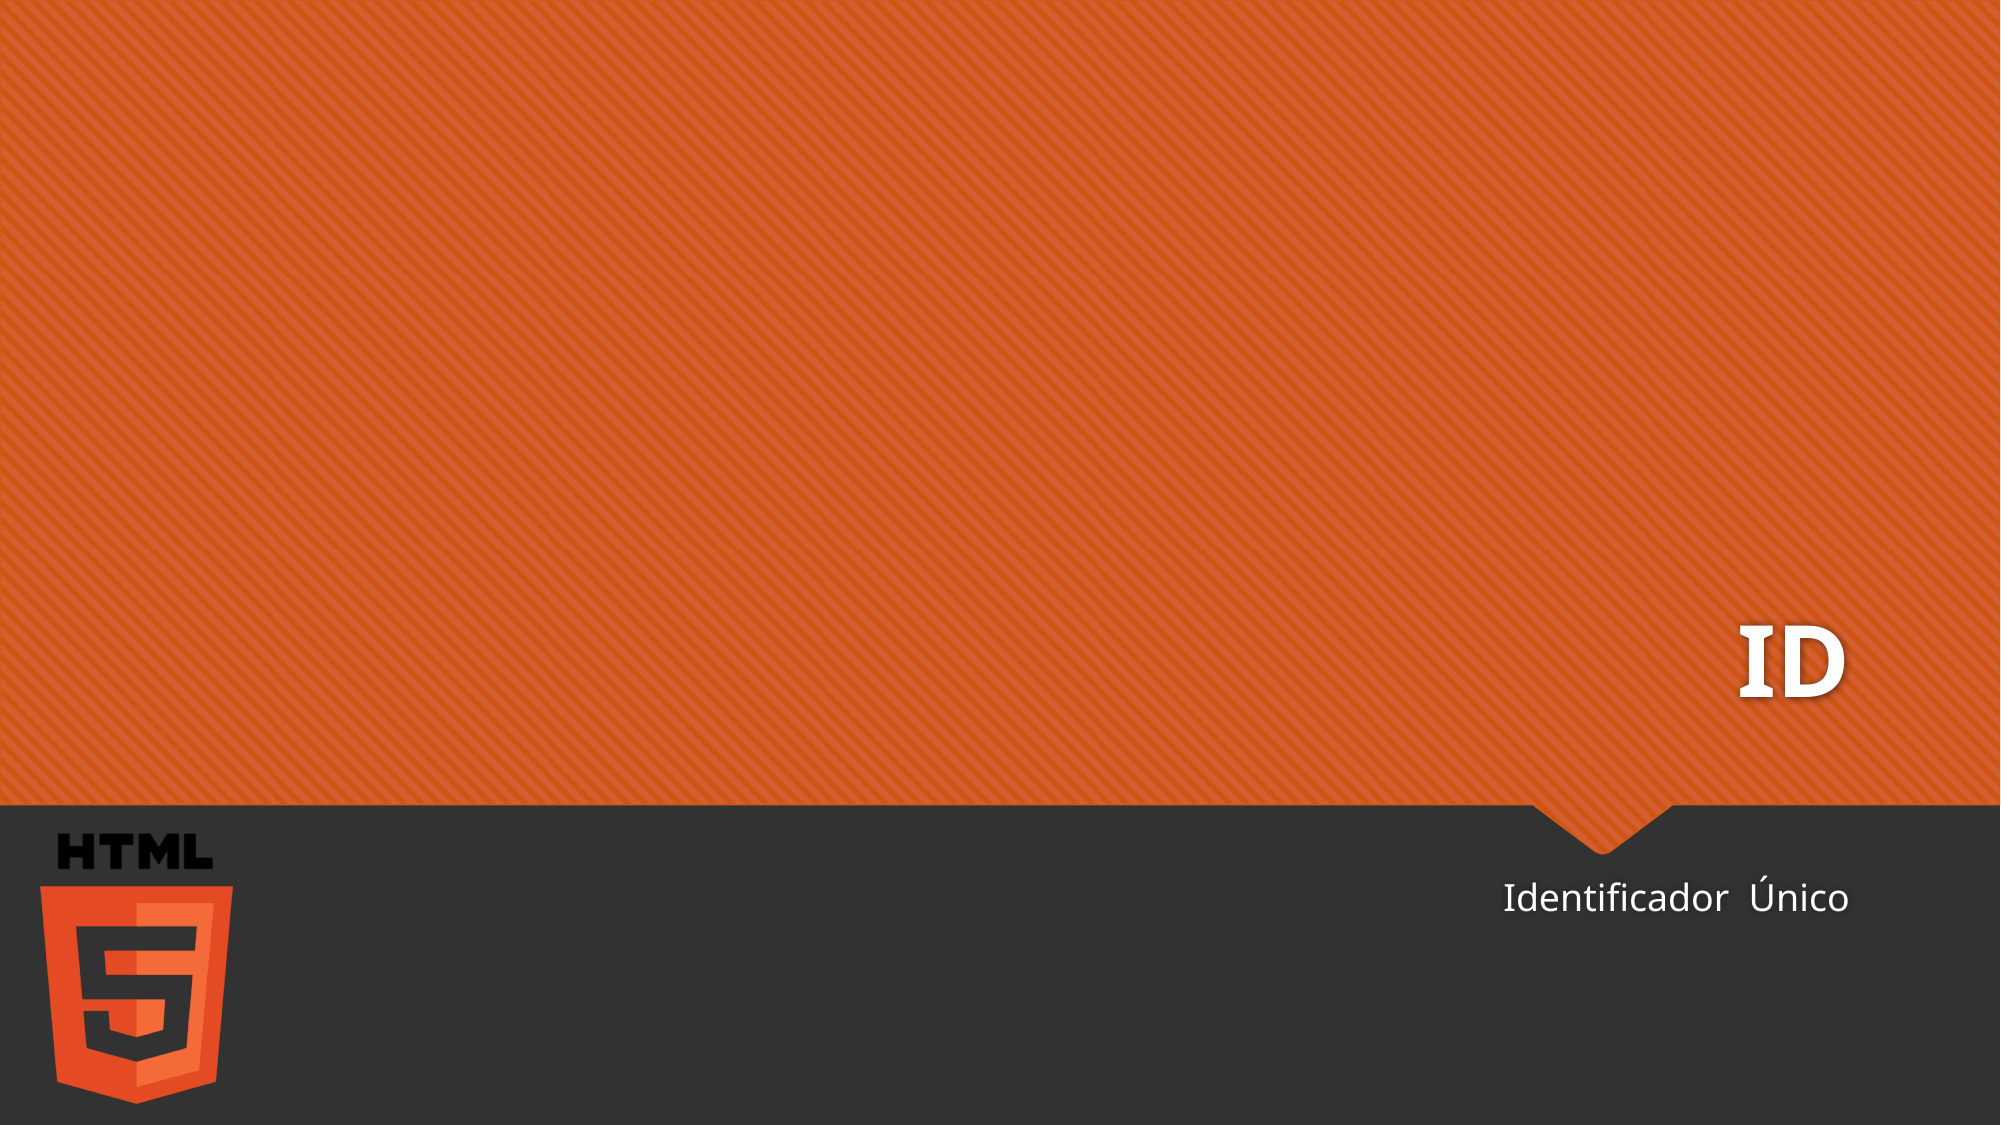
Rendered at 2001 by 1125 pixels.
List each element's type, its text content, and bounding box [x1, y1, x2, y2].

list Identificador Único [276, 866, 1866, 938]
picture [0, 812, 276, 1125]
title ID [132, 484, 1866, 726]
